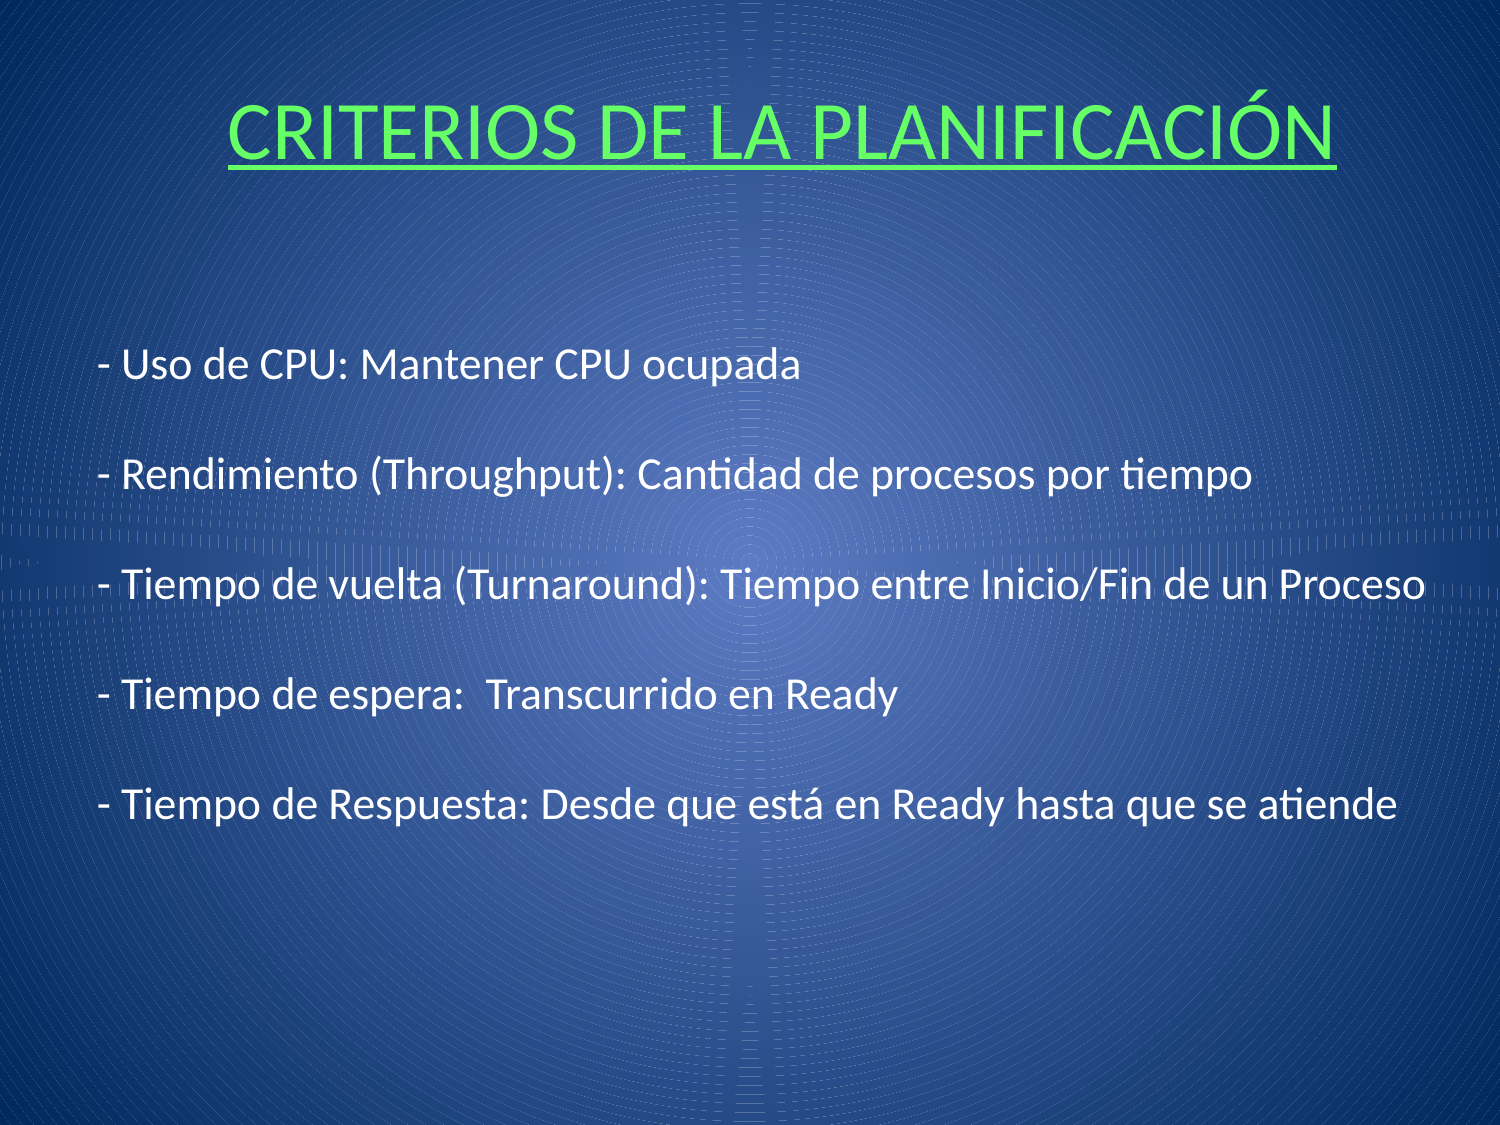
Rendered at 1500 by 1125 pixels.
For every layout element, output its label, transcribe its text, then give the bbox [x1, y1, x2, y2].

text_box CRITERIOS DE LA PLANIFICACIÓN [213, 68, 1353, 184]
text_box - Uso de CPU: Mantener CPU ocupada - Rendimiento (Throughput): Cantidad de procesos por tiempo - Tiempo de vuelta (Turnaround): Tiempo entre Inicio/Fin de un Proceso - Tiempo de espera: Transcurrido en Ready - Tiempo de Respuesta: Desde que está en Ready hasta que se atiende [82, 326, 1443, 886]
